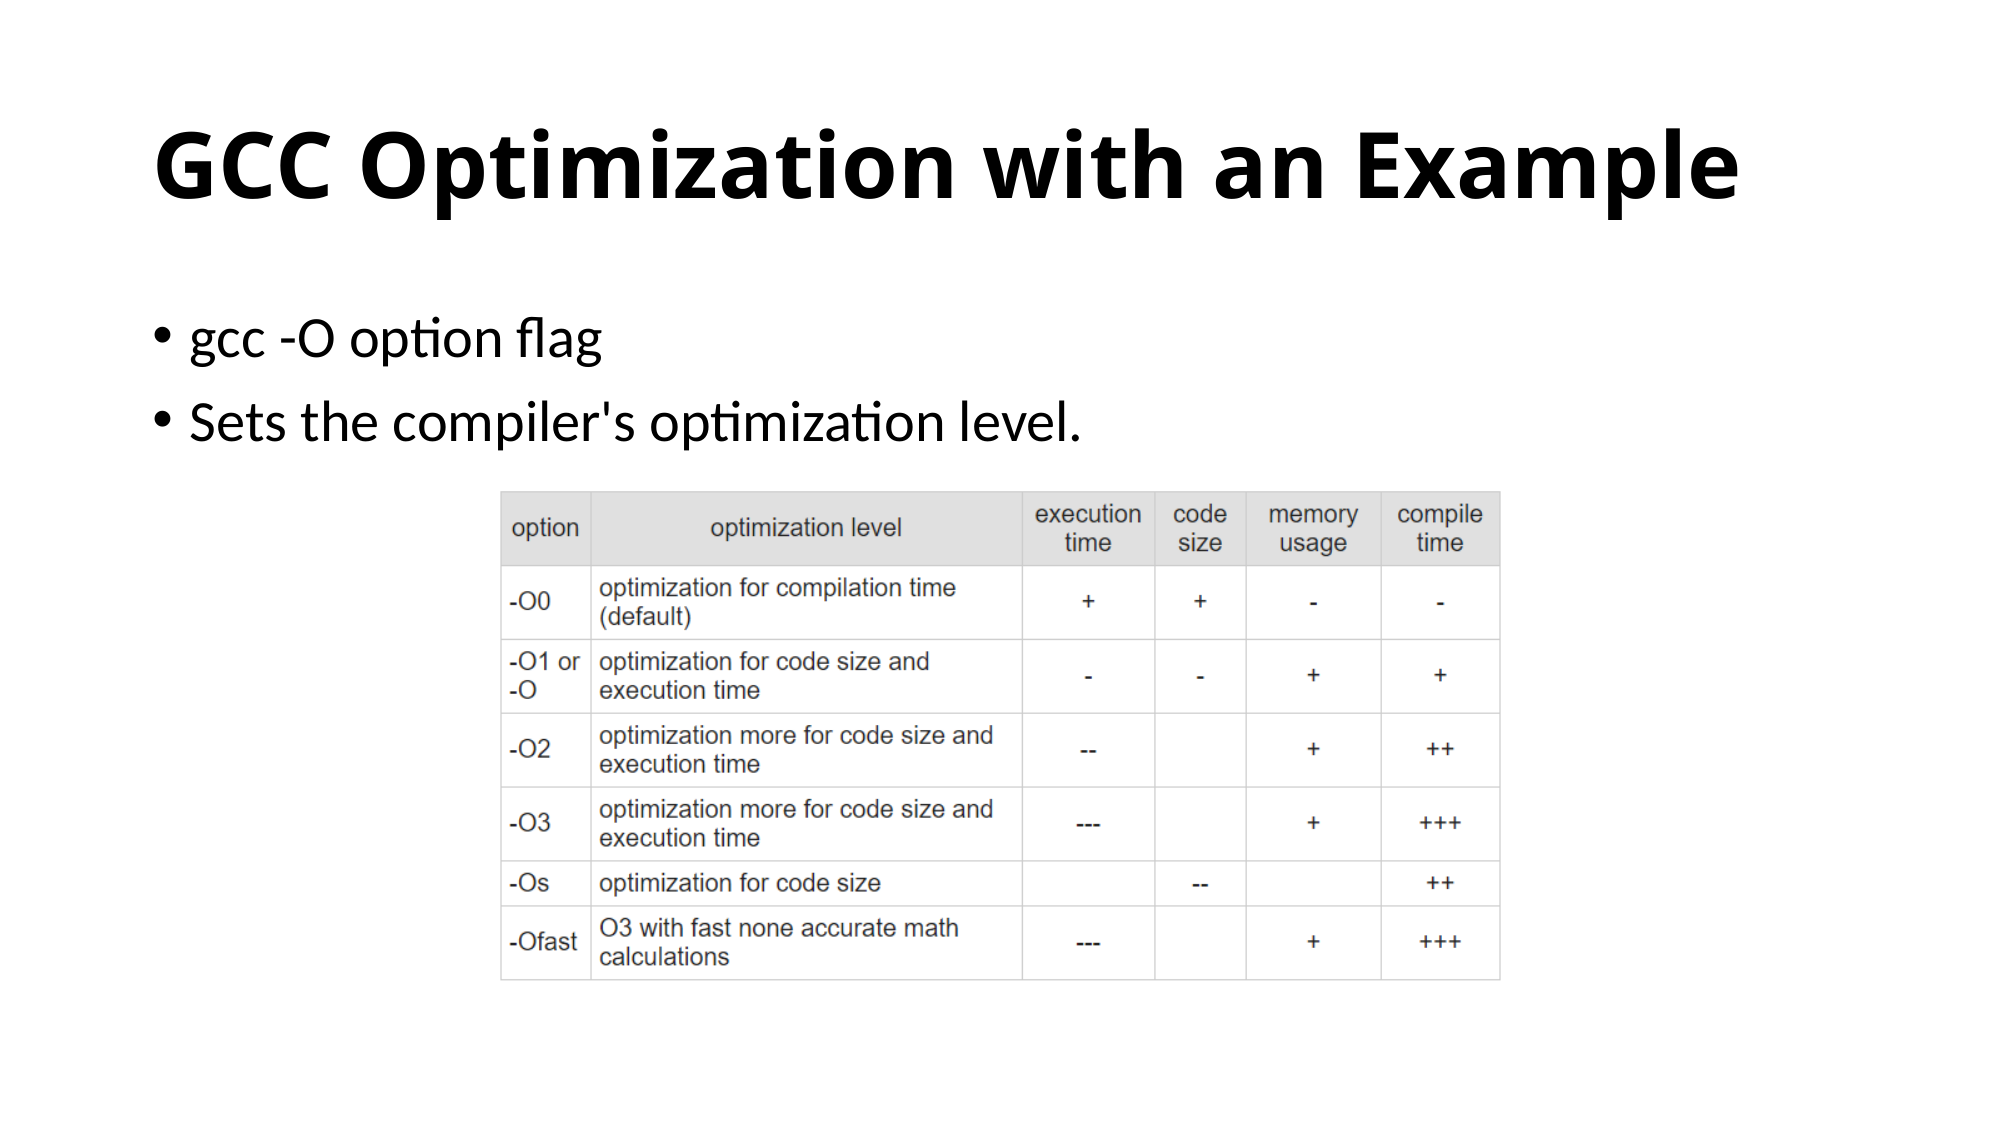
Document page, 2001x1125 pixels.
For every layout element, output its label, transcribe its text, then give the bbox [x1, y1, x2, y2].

picture [493, 485, 1507, 988]
title GCC Optimization with an Example [137, 59, 1863, 278]
list gcc -O option flag Sets the compiler's optimization level. [137, 299, 1863, 1014]
